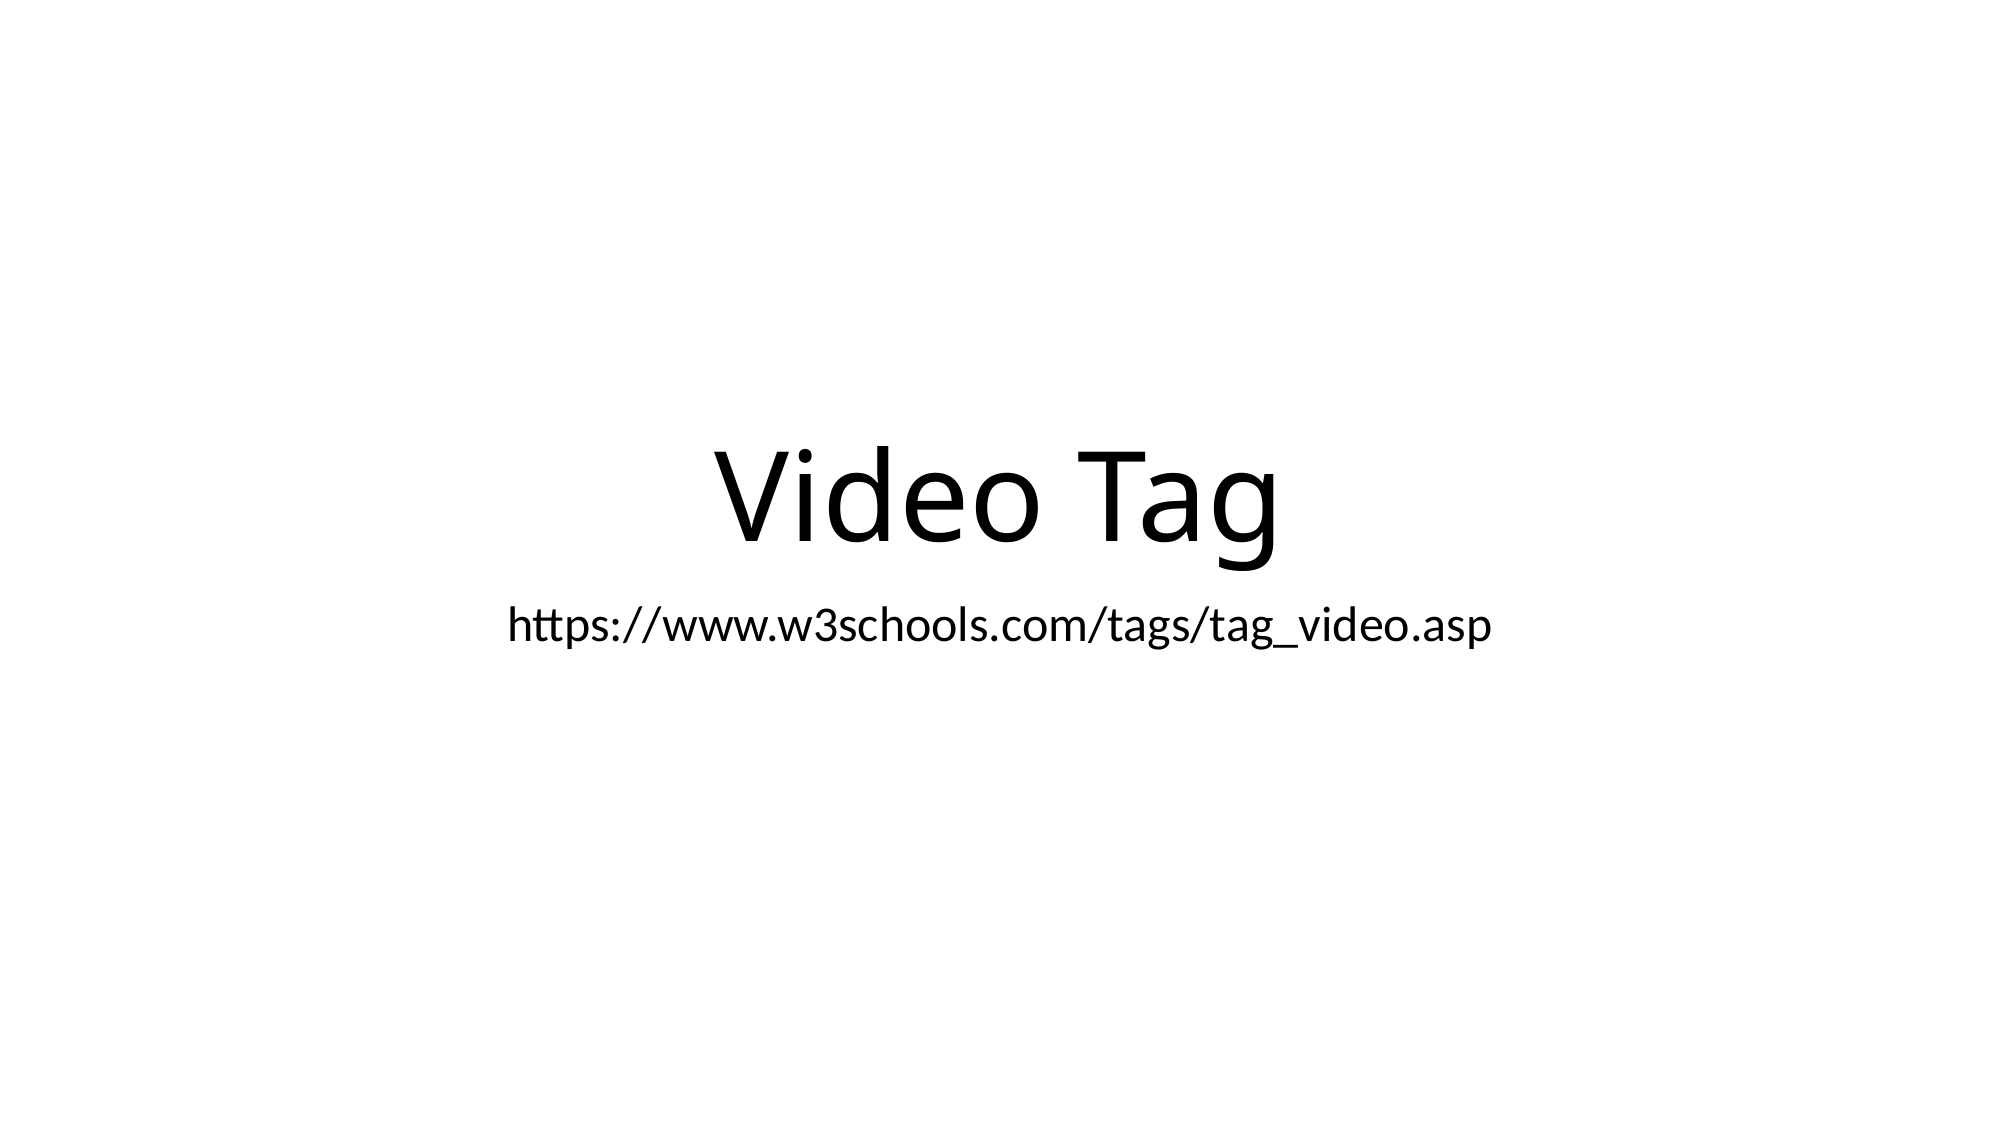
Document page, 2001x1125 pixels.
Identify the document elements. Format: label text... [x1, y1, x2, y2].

subtitle https://www.w3schools.com/tags/tag_video.asp [249, 590, 1750, 863]
title Video Tag [249, 184, 1750, 576]
